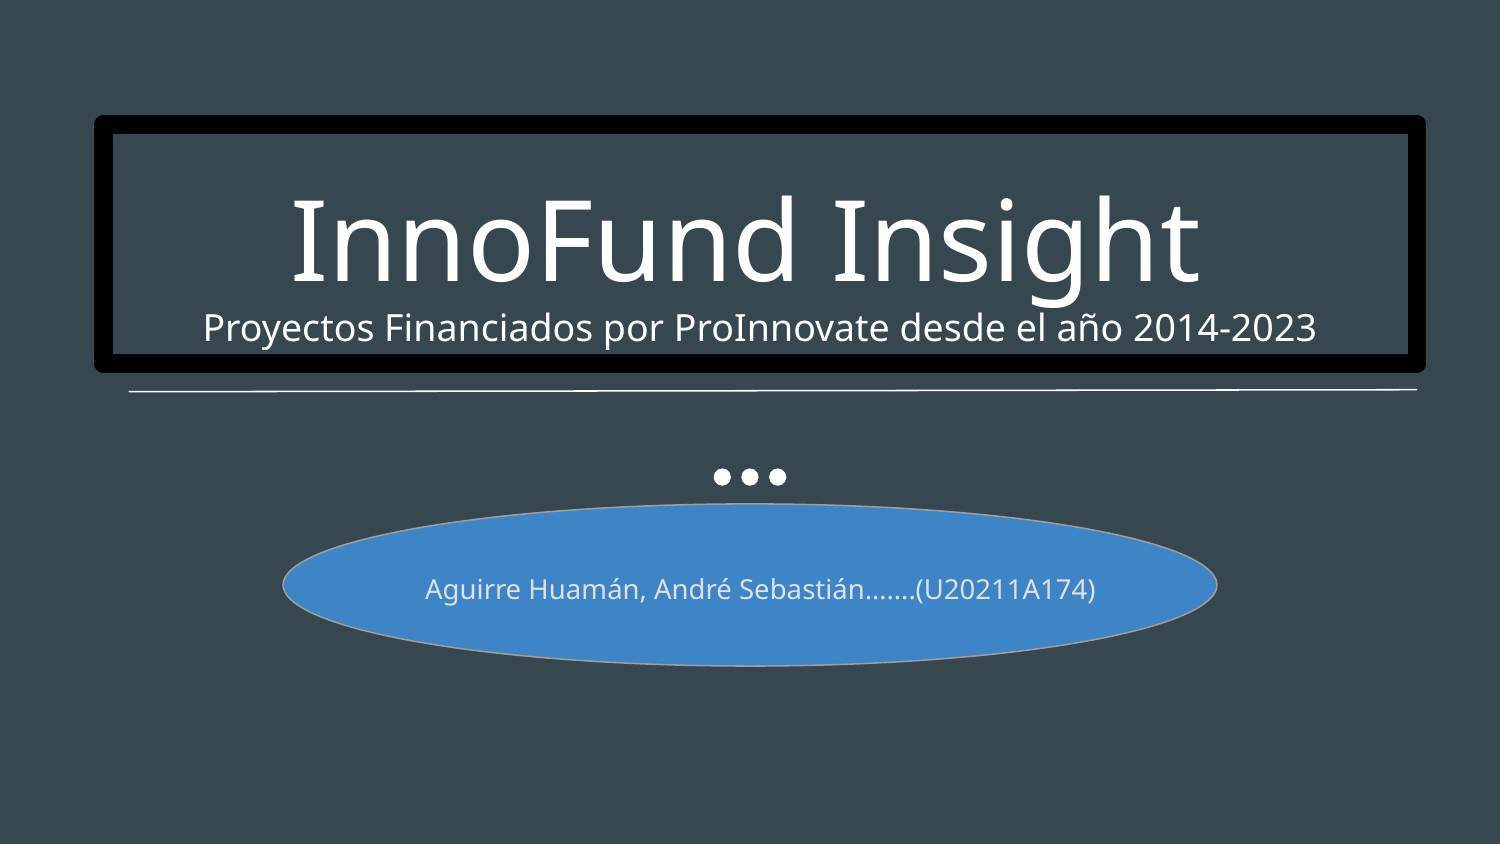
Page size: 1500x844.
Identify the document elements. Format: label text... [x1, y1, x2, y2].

title InnoFund Insight Proyectos Financiados por ProInnovate desde el año 2014-2023 [103, 124, 1418, 364]
subtitle Aguirre Huamán, André Sebastián…….(U20211A174) [391, 540, 1130, 630]
text_box [283, 503, 1217, 667]
